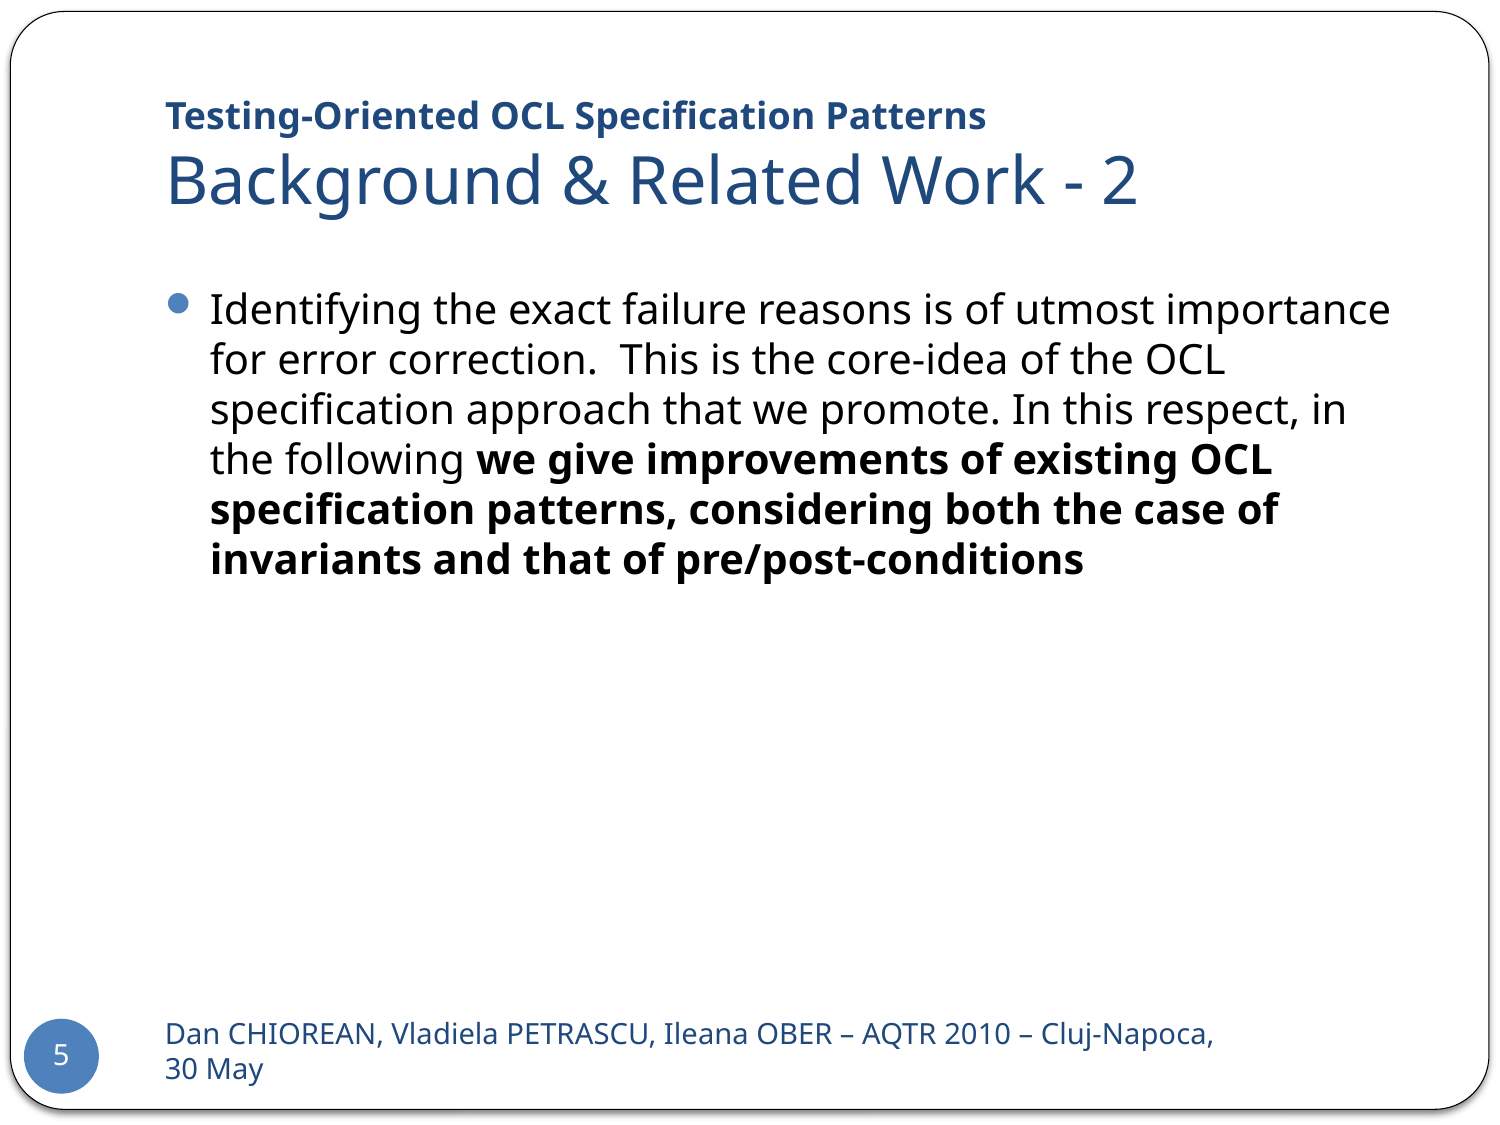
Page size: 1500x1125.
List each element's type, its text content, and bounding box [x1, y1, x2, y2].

list Identifying the exact failure reasons is of utmost importance for error correction. This is the core-idea of the OCL specification approach that we promote. In this respect, in the following we give improvements of existing OCL specification patterns, considering both the case of invariants and that of pre/post-conditions [150, 275, 1425, 1025]
title Testing-Oriented OCL Specification Patterns Background & Related Work - 2 [150, 45, 1425, 233]
footer Dan CHIOREAN, Vladiela PETRASCU, Ileana OBER – AQTR 2010 – Cluj-Napoca, 30 May [150, 1012, 1275, 1088]
slide_number 5 [23, 1018, 99, 1094]
